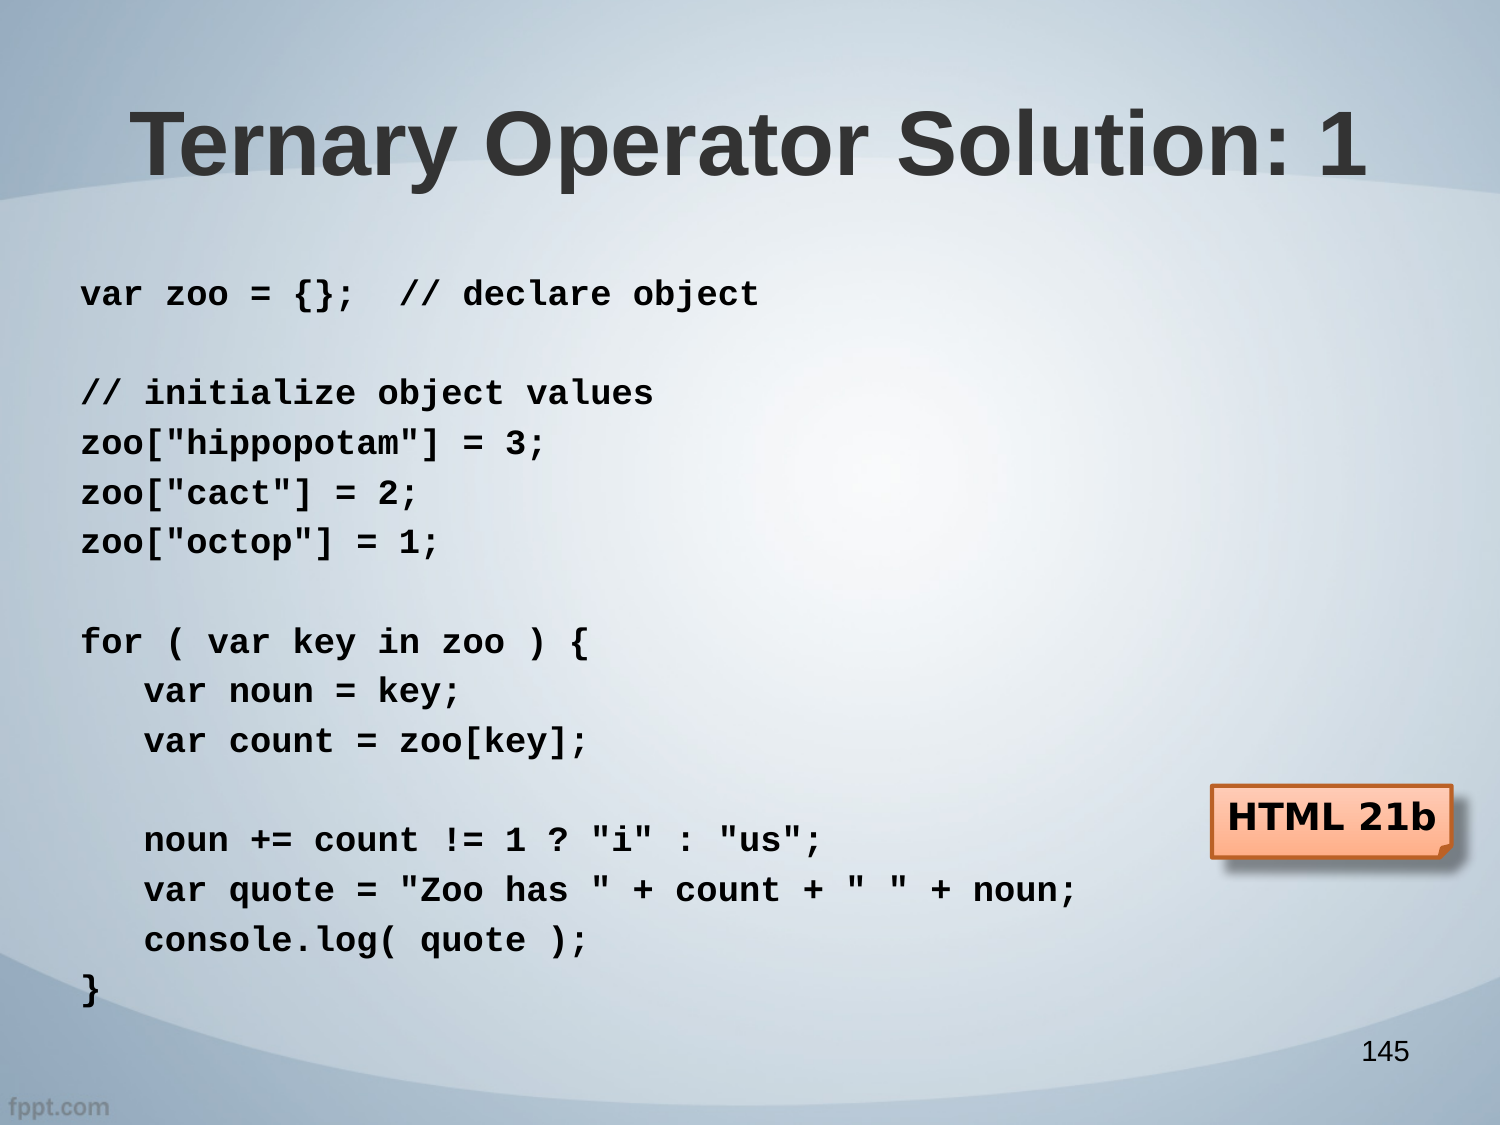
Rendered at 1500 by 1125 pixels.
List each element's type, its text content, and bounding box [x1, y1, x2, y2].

list var zoo = {}; // declare object // initialize object values zoo["hippopotam"] = 3; zoo["cact"] = 2; zoo["octop"] = 1; for ( var key in zoo ) { var noun = key; var count = zoo[key]; noun += count != 1 ? "i" : "us"; var quote = "Zoo has " + count + " " + noun; console.log( quote ); } [64, 262, 1447, 1071]
picture [0, 0, 1500, 1125]
title Ternary Operator Solution: 1 [75, 45, 1425, 233]
text_box HTML 21b [1212, 785, 1452, 858]
slide_number 145 [1074, 1024, 1425, 1103]
